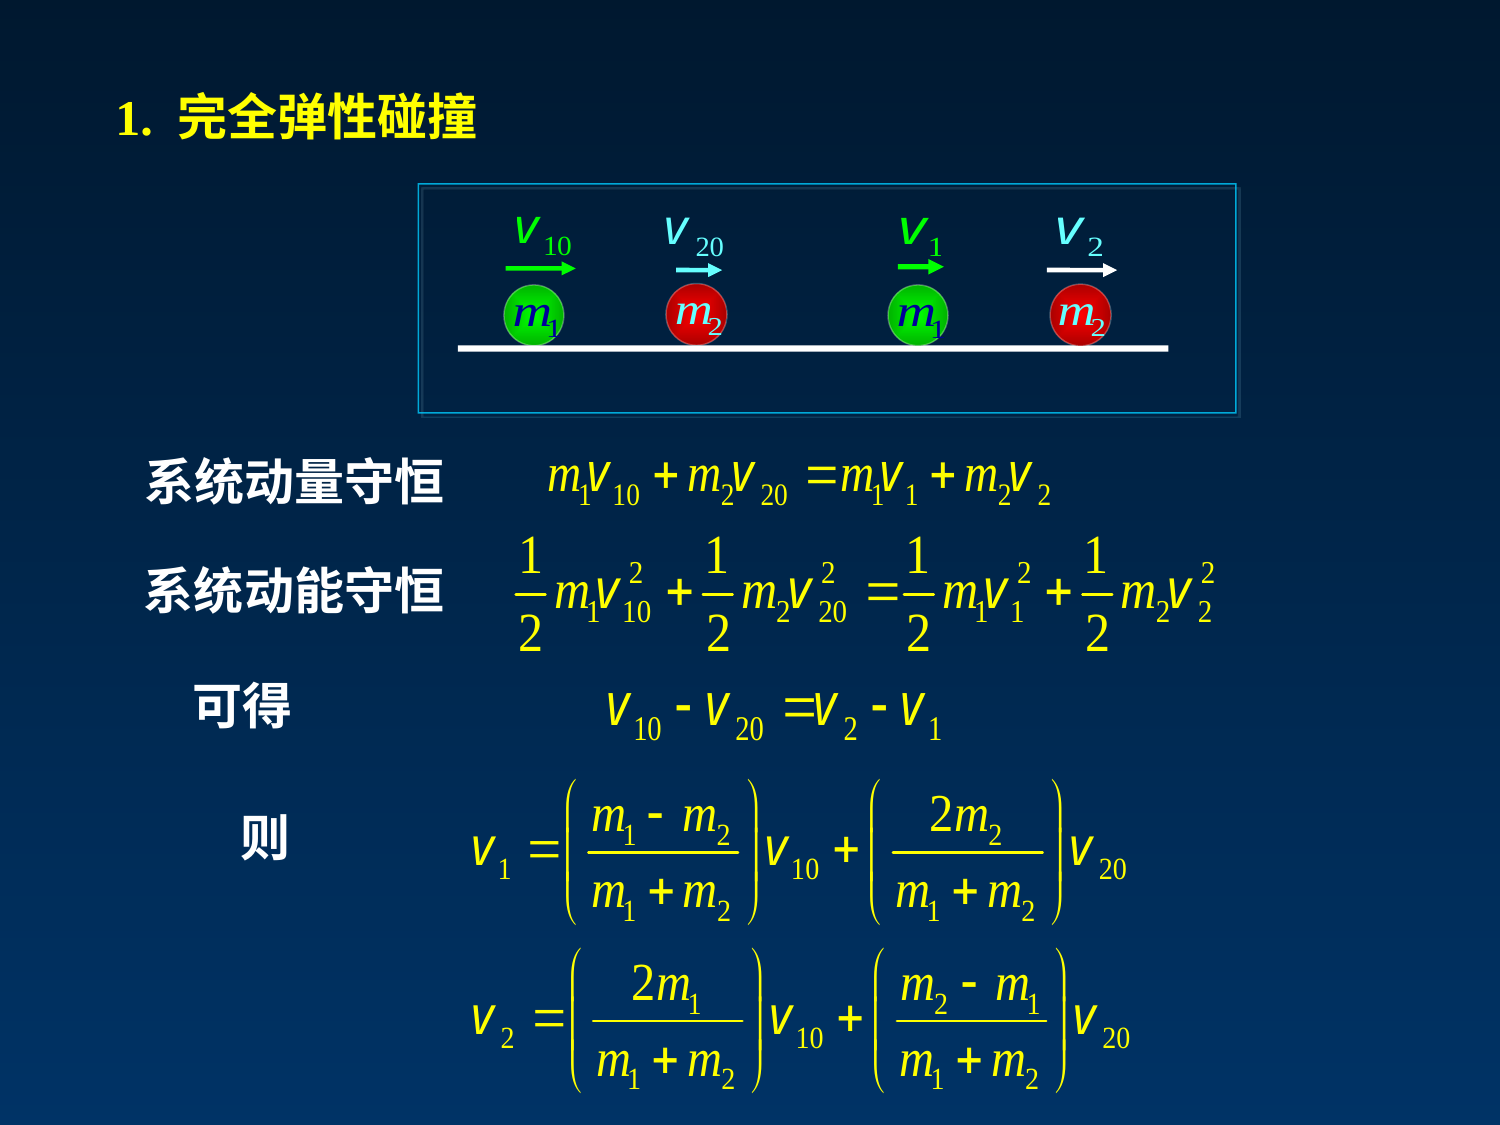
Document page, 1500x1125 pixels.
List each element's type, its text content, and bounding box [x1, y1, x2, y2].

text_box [457, 200, 1169, 349]
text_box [507, 520, 1227, 664]
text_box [468, 767, 1138, 936]
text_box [540, 436, 1059, 519]
text_box 则 [193, 798, 338, 874]
text_box [418, 183, 1236, 413]
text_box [468, 936, 1140, 1107]
text_box 可得 [178, 667, 482, 742]
text_box 系统动量守恒 [129, 442, 535, 518]
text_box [603, 672, 951, 756]
text_box 系统动能守恒 [129, 551, 502, 627]
text_box 1. 完全弹性碰撞 [100, 78, 763, 167]
